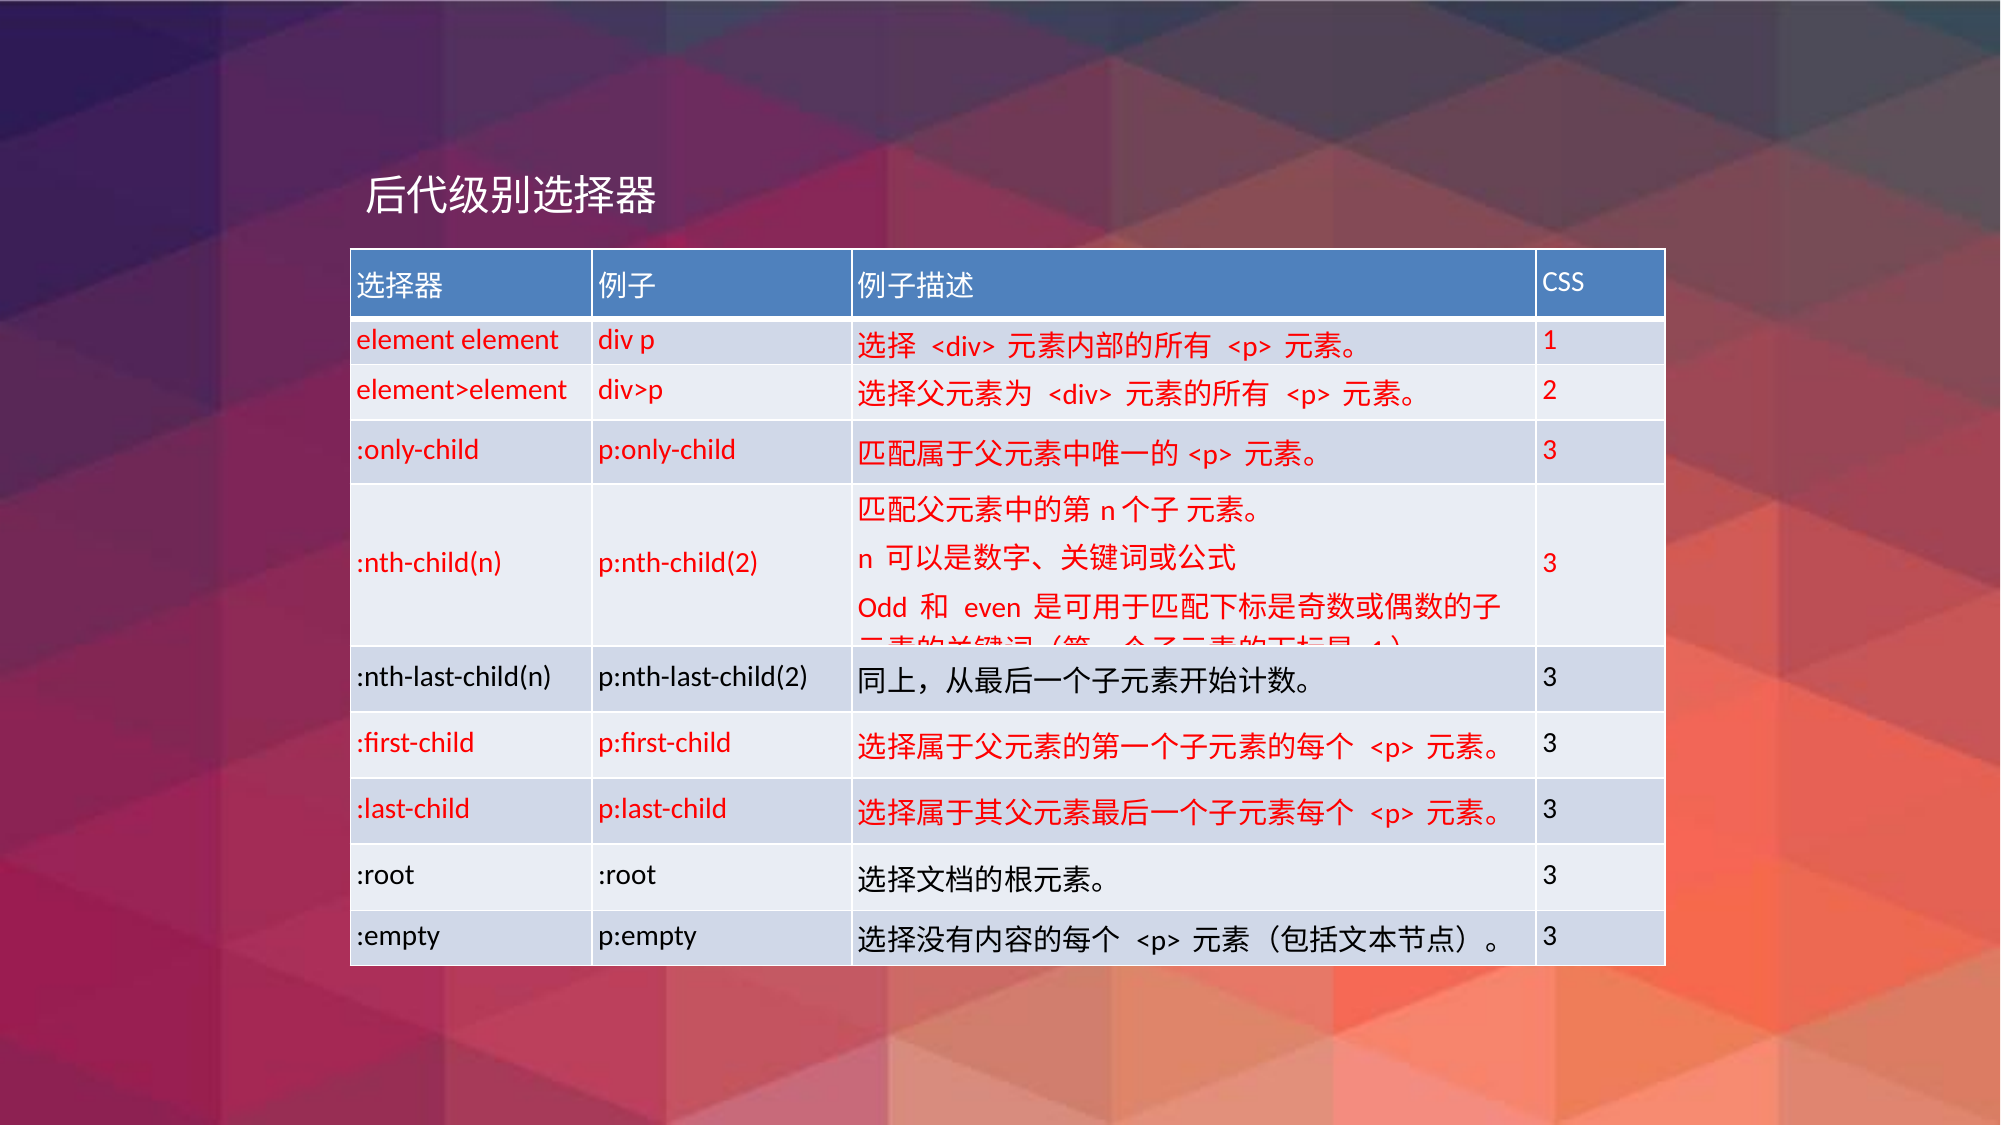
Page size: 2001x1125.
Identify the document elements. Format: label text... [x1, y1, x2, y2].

table_cell 选择属于其父元素最后一个子元素每个 <p> 元素。 [853, 779, 1535, 843]
table_cell p:nth-last-child(2) [593, 647, 851, 711]
table_cell 选择父元素为 <div> 元素的所有 <p> 元素。 [853, 365, 1535, 419]
table_cell 选择属于父元素的第一个子元素的每个 <p> 元素。 [853, 713, 1535, 777]
table_cell 3 [1537, 779, 1664, 843]
table_cell p:first-child [593, 713, 851, 777]
table_cell 3 [1537, 713, 1664, 777]
table_header 例子 [593, 250, 851, 316]
table_cell 3 [1537, 845, 1664, 910]
table_cell 1 [1537, 322, 1664, 364]
table_cell div p [593, 322, 851, 364]
text_box [326, 843, 377, 949]
table_cell 3 [1537, 421, 1664, 483]
table_cell 选择 <div> 元素内部的所有 <p> 元素。 [853, 322, 1535, 364]
table_cell :nth-child(n) [351, 485, 591, 645]
table_cell 3 [1537, 485, 1664, 645]
table_cell :root [593, 845, 851, 910]
table_cell 3 [1537, 911, 1664, 965]
text_box 后代级别选择器 [350, 160, 717, 226]
table_cell element element [351, 322, 591, 364]
table_cell 匹配属于父元素中唯一的<p> 元素。 [853, 421, 1535, 483]
table_cell p:only-child [593, 421, 851, 483]
table_cell element>element [351, 365, 591, 419]
table_header 选择器 [351, 250, 591, 316]
table_header 例子描述 [853, 250, 1535, 316]
picture [0, 0, 2001, 1125]
table_cell p:empty [593, 911, 851, 965]
table_cell :first-child [351, 713, 591, 777]
table_cell p:last-child [593, 779, 851, 843]
table_cell 2 [1537, 365, 1664, 419]
table_cell 3 [1537, 647, 1664, 711]
table_cell 匹配父元素中的第n个子 元素。 n 可以是数字、关键词或公式 Odd 和 even 是可用于匹配下标是奇数或偶数的子元素的关键词（第一个子元素的下标是 1） [853, 485, 1535, 645]
table_cell :nth-last-child(n) [351, 647, 591, 711]
table_cell 选择文档的根元素。 [853, 845, 1535, 910]
table_cell :empty [351, 911, 591, 965]
table_cell div>p [593, 365, 851, 419]
table_cell :last-child [351, 779, 591, 843]
table_header CSS [1537, 250, 1664, 316]
table_cell 同上，从最后一个子元素开始计数。 [853, 647, 1535, 711]
table_cell p:nth-child(2) [593, 485, 851, 645]
table_cell :root [377, 845, 591, 910]
table_cell 选择没有内容的每个 <p> 元素（包括文本节点）。 [853, 911, 1535, 965]
table_cell :only-child [351, 421, 591, 483]
